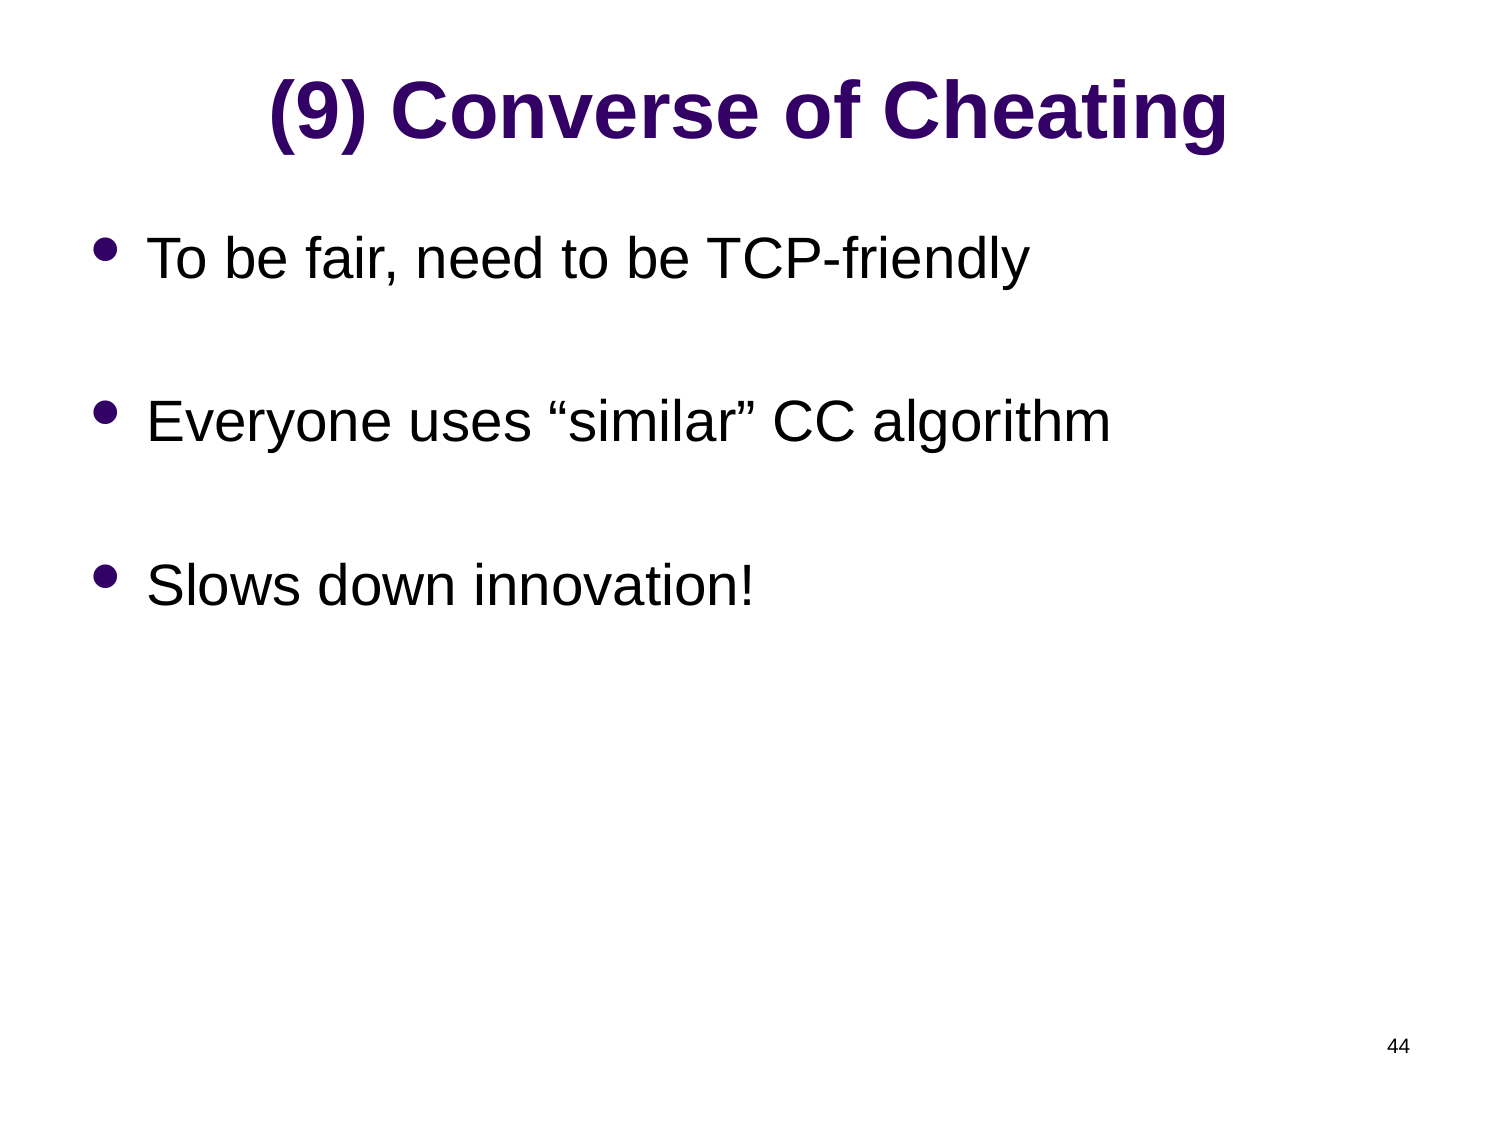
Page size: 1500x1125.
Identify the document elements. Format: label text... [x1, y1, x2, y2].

list To be fair, need to be TCP-friendly Everyone uses “similar” CC algorithm Slows down innovation! [75, 212, 1475, 1006]
slide_number 44 [1074, 1024, 1426, 1101]
title (9) Converse of Cheating [0, 20, 1500, 163]
